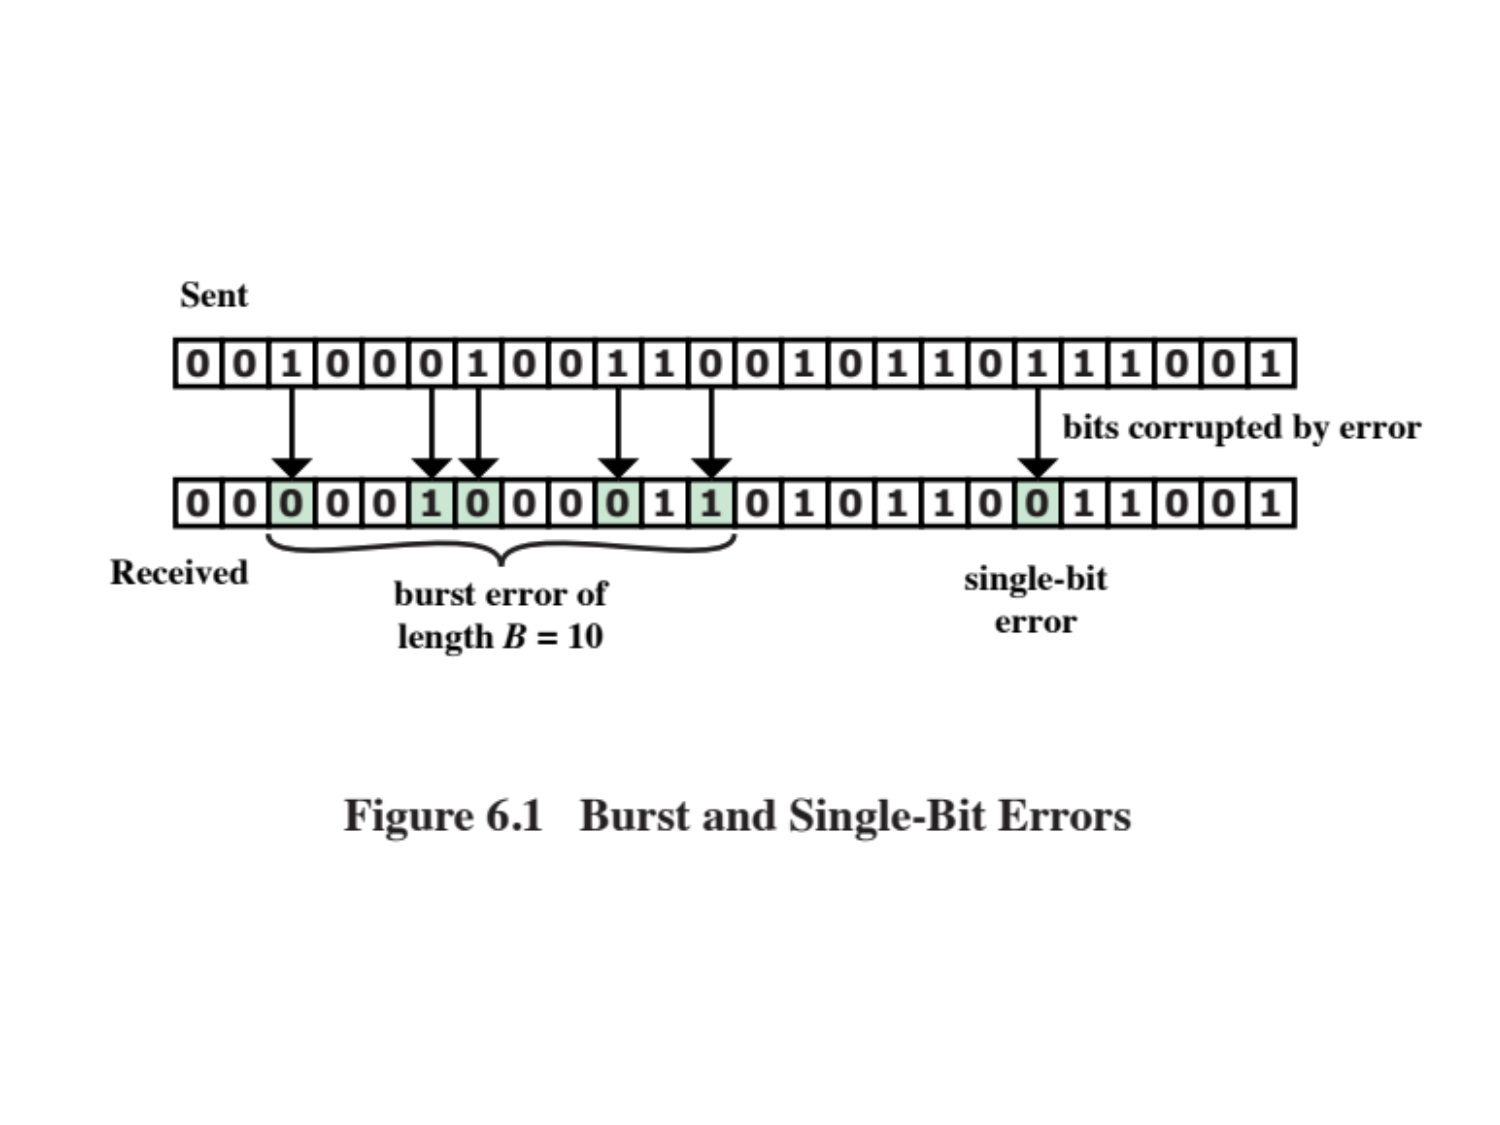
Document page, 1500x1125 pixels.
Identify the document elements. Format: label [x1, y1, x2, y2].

picture [0, 199, 1500, 926]
